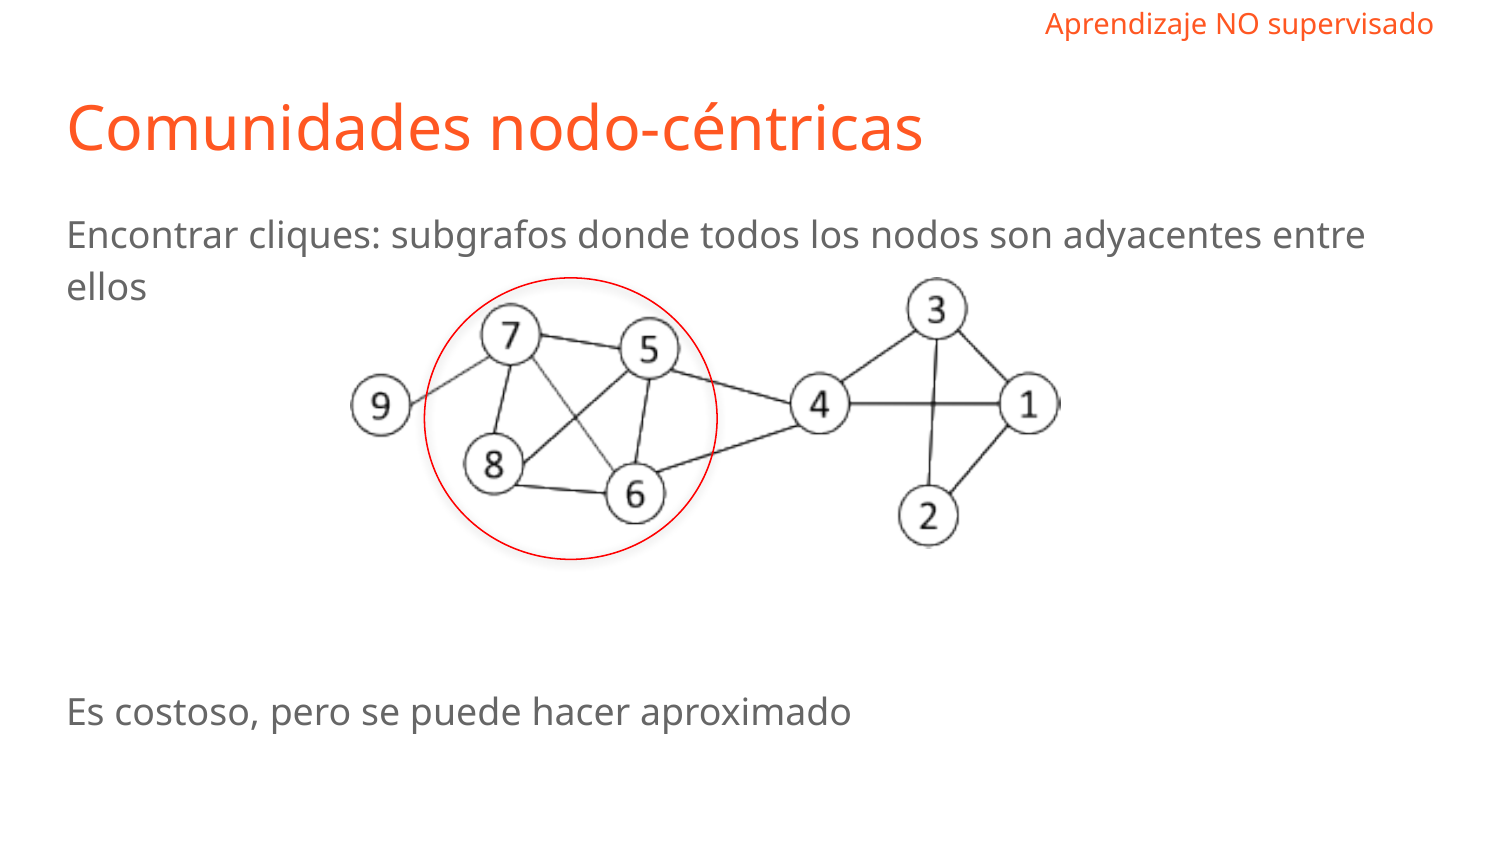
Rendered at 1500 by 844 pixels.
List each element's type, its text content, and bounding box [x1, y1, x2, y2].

list Encontrar cliques: subgrafos donde todos los nodos son adyacentes entre ellos Es costoso, pero se puede hacer aproximado [51, 189, 1449, 750]
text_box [349, 277, 1061, 560]
title Comunidades nodo-céntricas [51, 72, 1449, 167]
